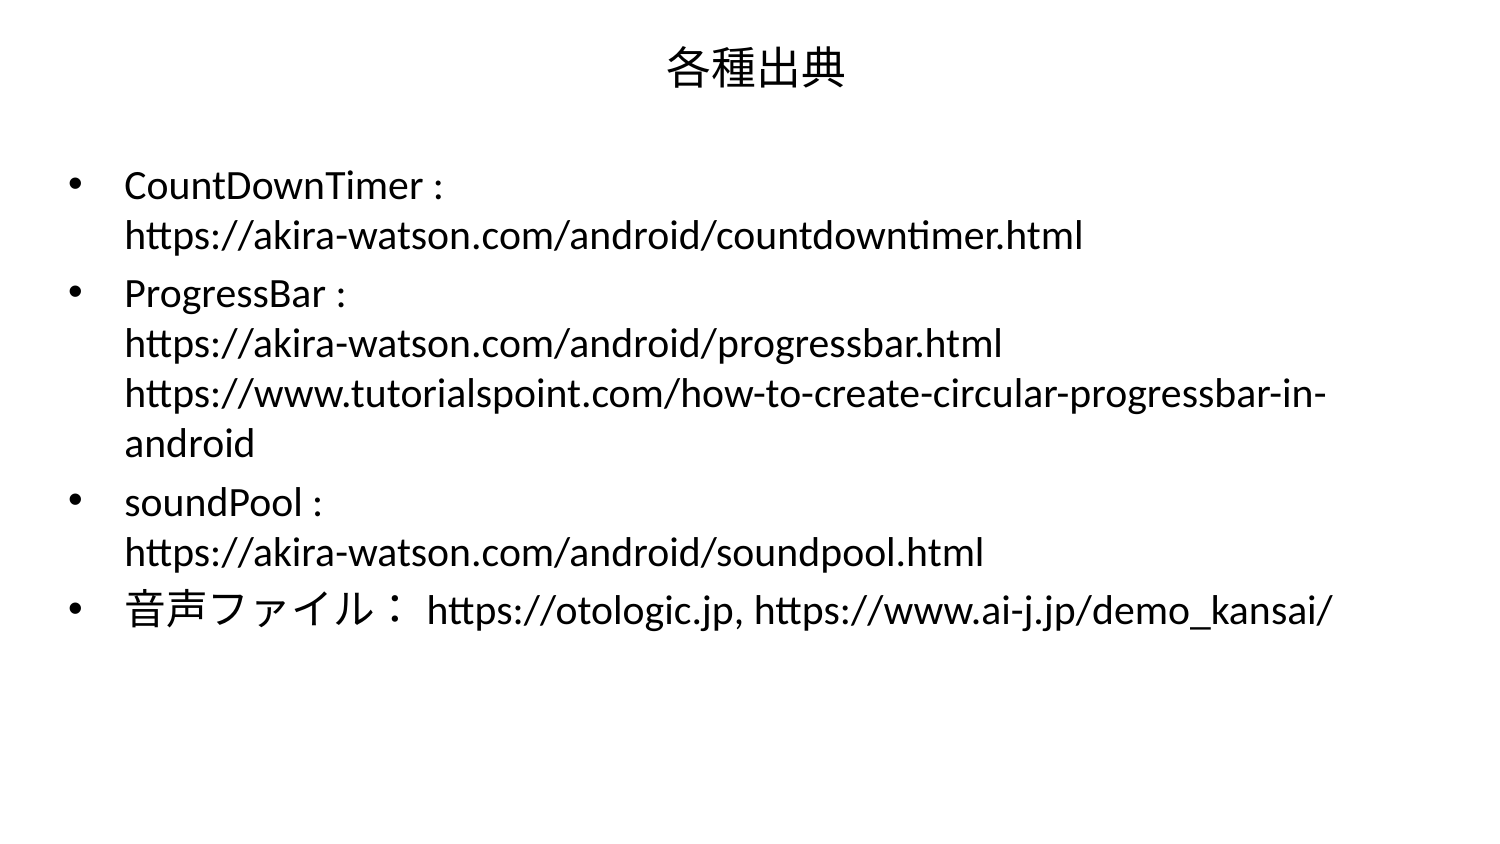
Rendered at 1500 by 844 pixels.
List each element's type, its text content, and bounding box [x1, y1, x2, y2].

title 各種出典 [395, 32, 1118, 102]
list CountDownTimer : https://akira-watson.com/android/countdowntimer.html ProgressBar : https://akira-watson.com/android/progressbar.html https://www.tutorialspoint.com/how-to-create-circular-progressbar-in-android soundPool : https://akira-watson.com/android/soundpool.html 音声ファイル：https://otologic.jp, https://www.ai-j.jp/demo_kansai/ [53, 150, 1471, 788]
